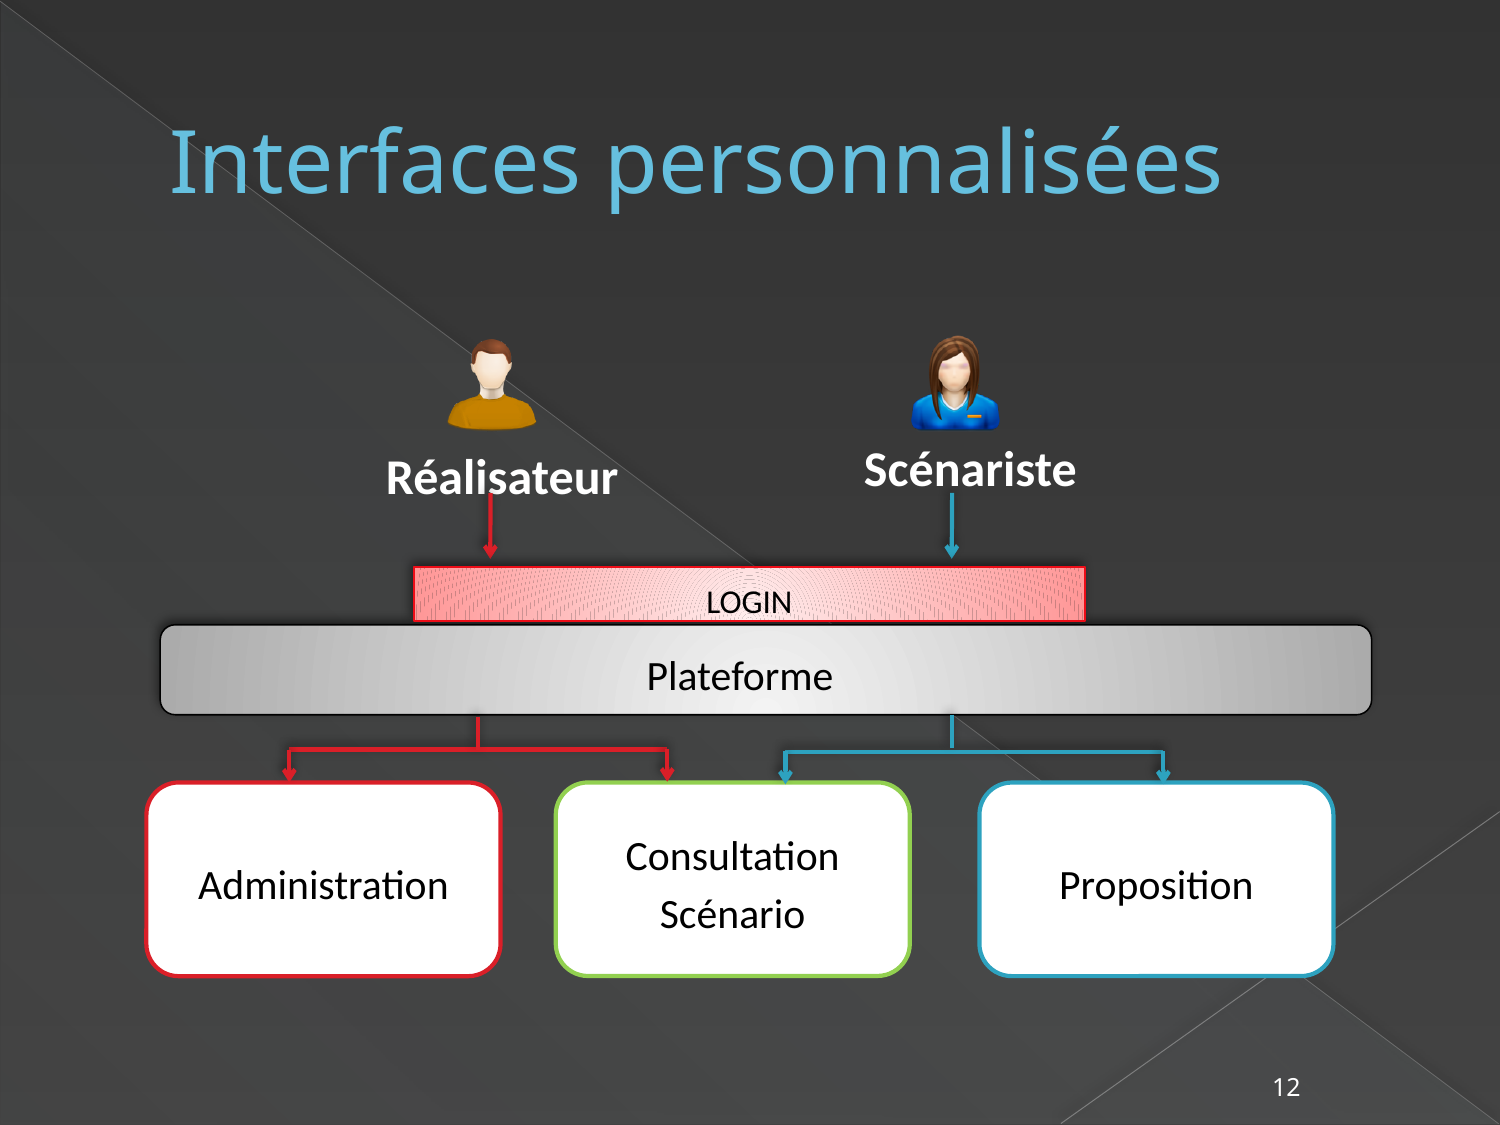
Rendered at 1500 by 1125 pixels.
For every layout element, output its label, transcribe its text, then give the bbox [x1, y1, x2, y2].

slide_number 12 [1245, 1063, 1328, 1113]
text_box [122, 287, 1388, 1057]
title Interfaces personnalisées [75, 43, 1425, 274]
